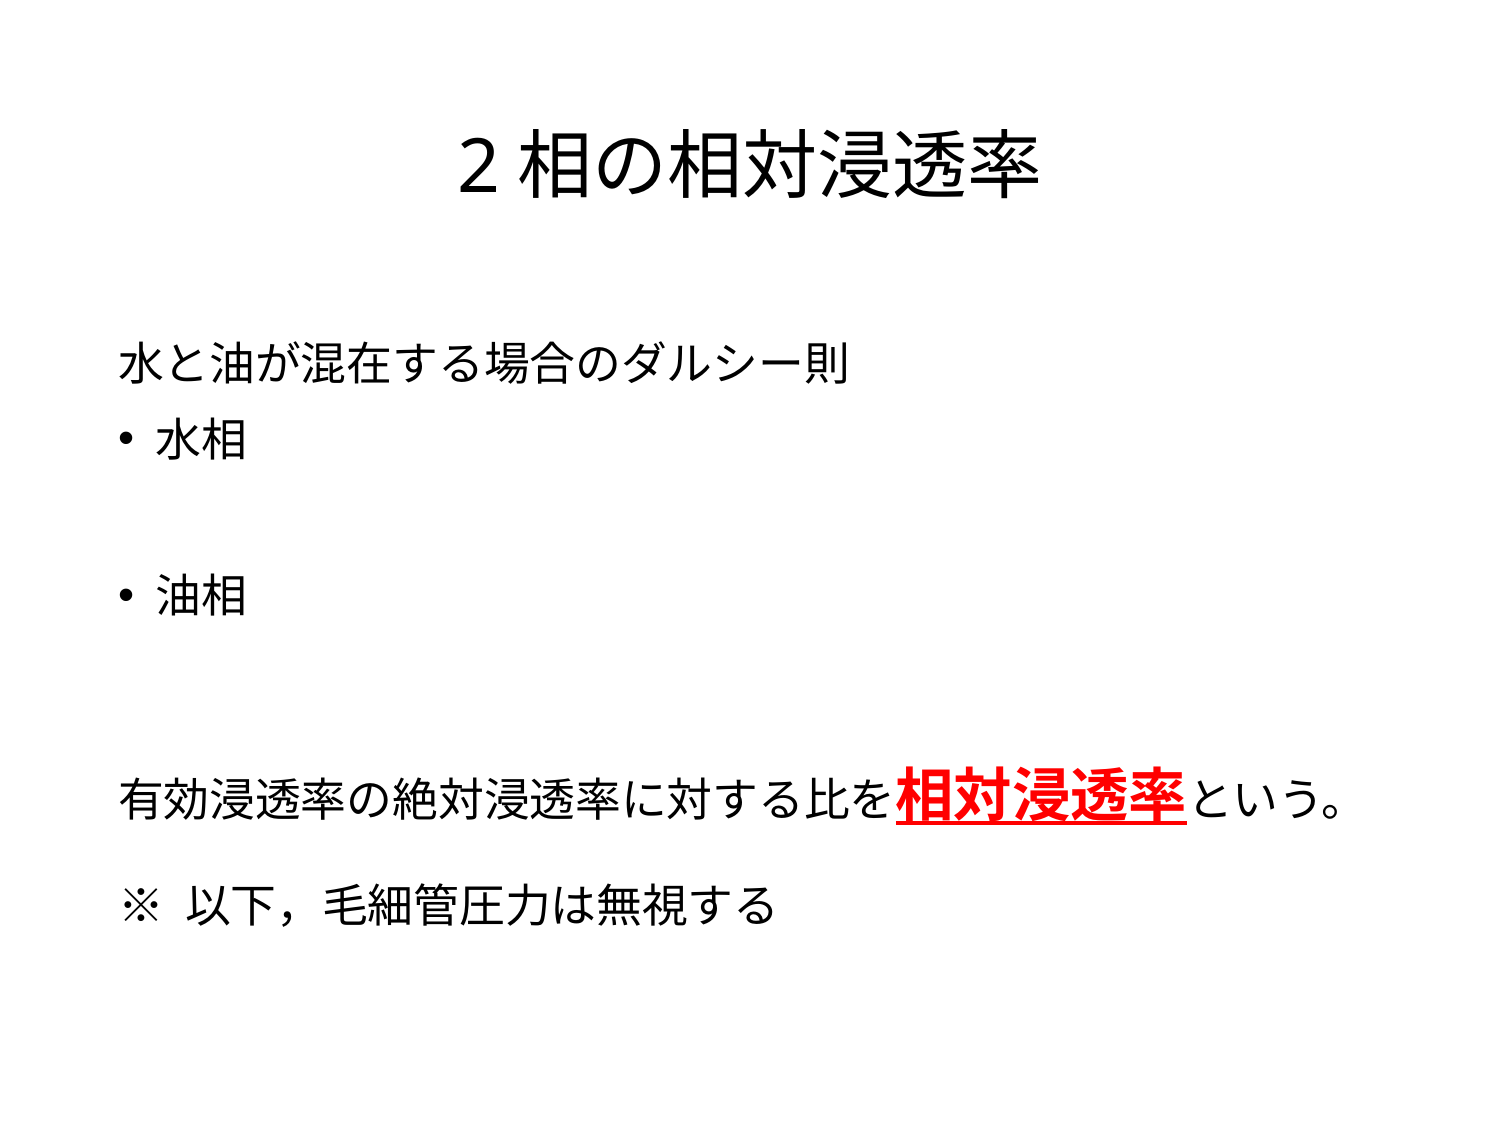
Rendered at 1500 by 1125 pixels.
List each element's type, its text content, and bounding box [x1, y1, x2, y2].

title 2相の相対浸透率 [103, 59, 1397, 278]
